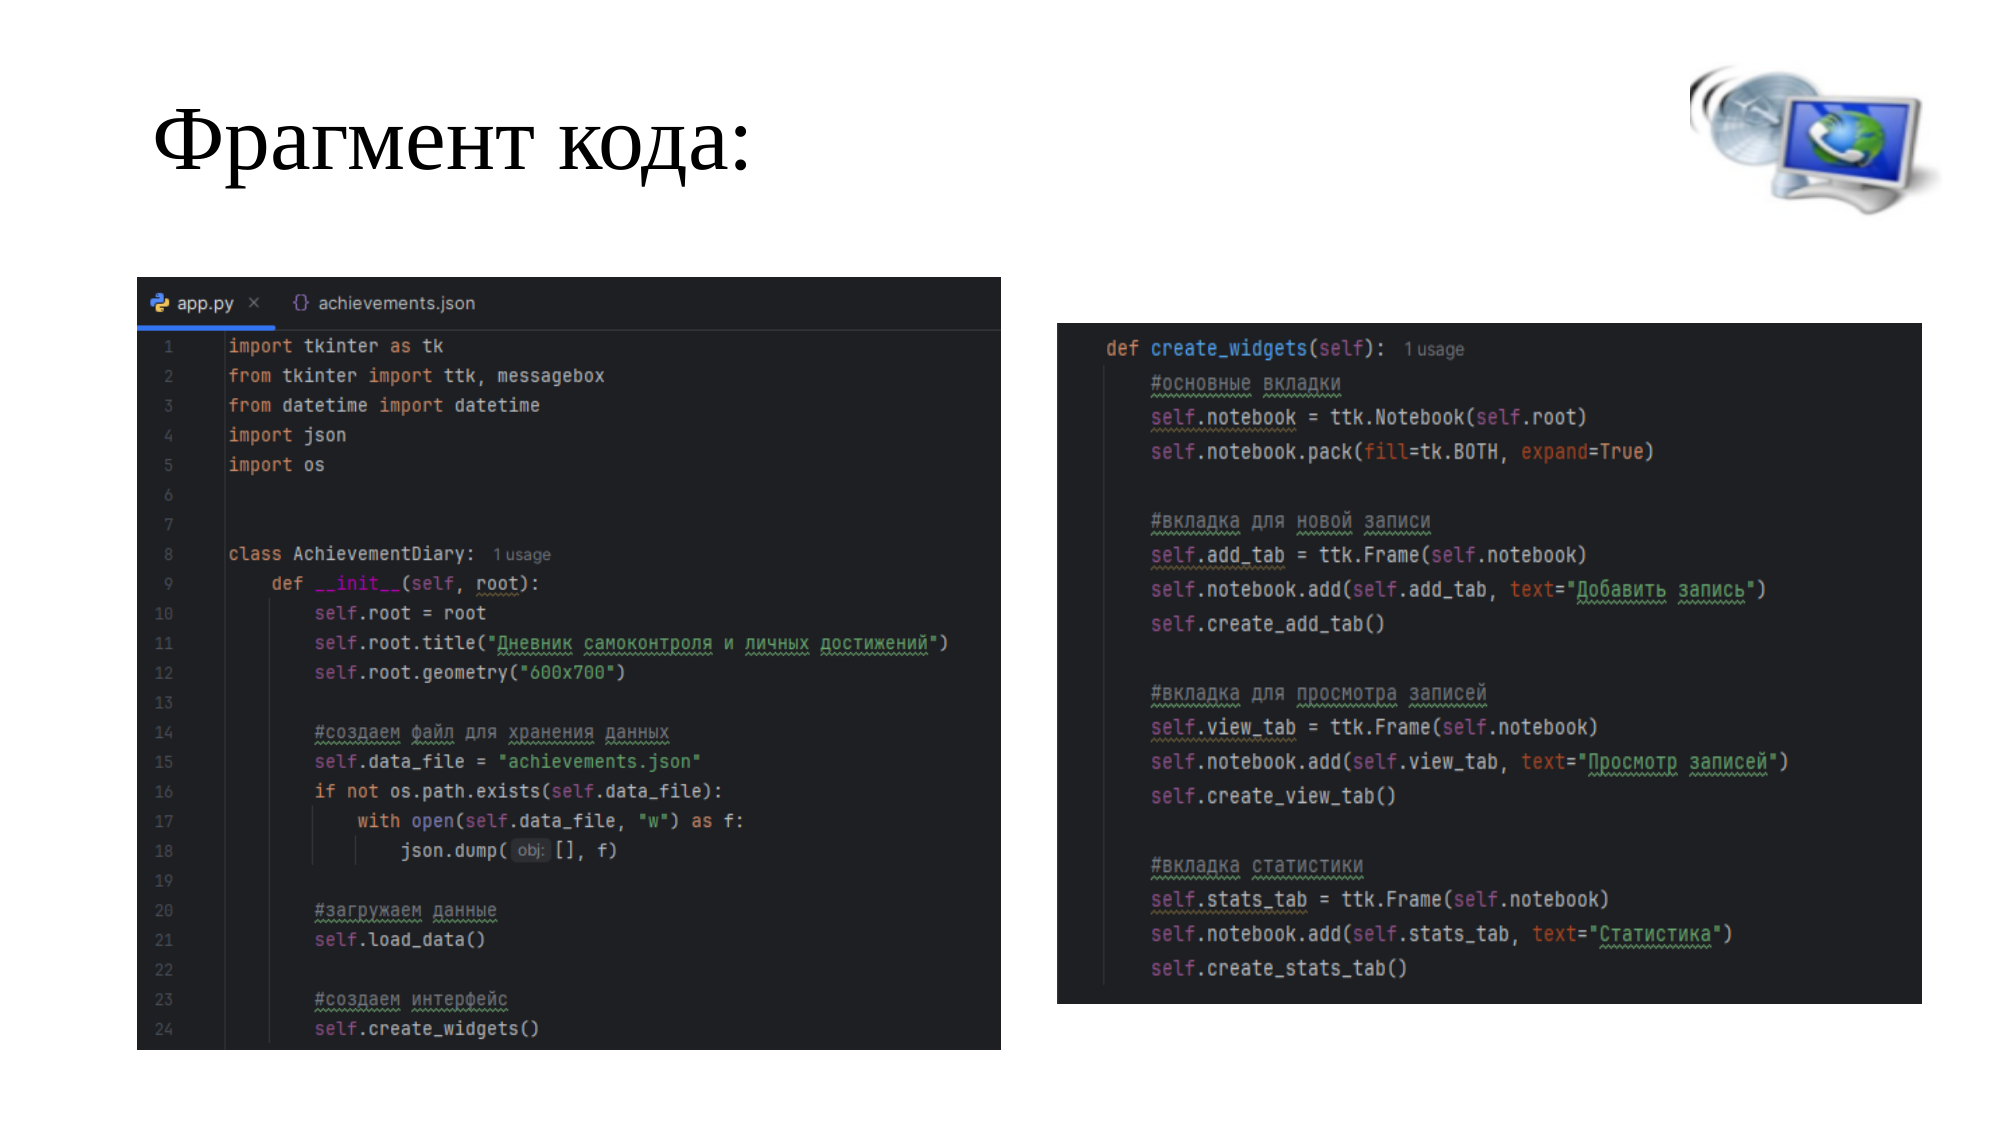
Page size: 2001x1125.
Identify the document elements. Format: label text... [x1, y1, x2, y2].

picture [136, 276, 1001, 1050]
picture [1056, 323, 1923, 1004]
picture [1690, 60, 1942, 221]
title Фрагмент кода: [137, 31, 1863, 249]
